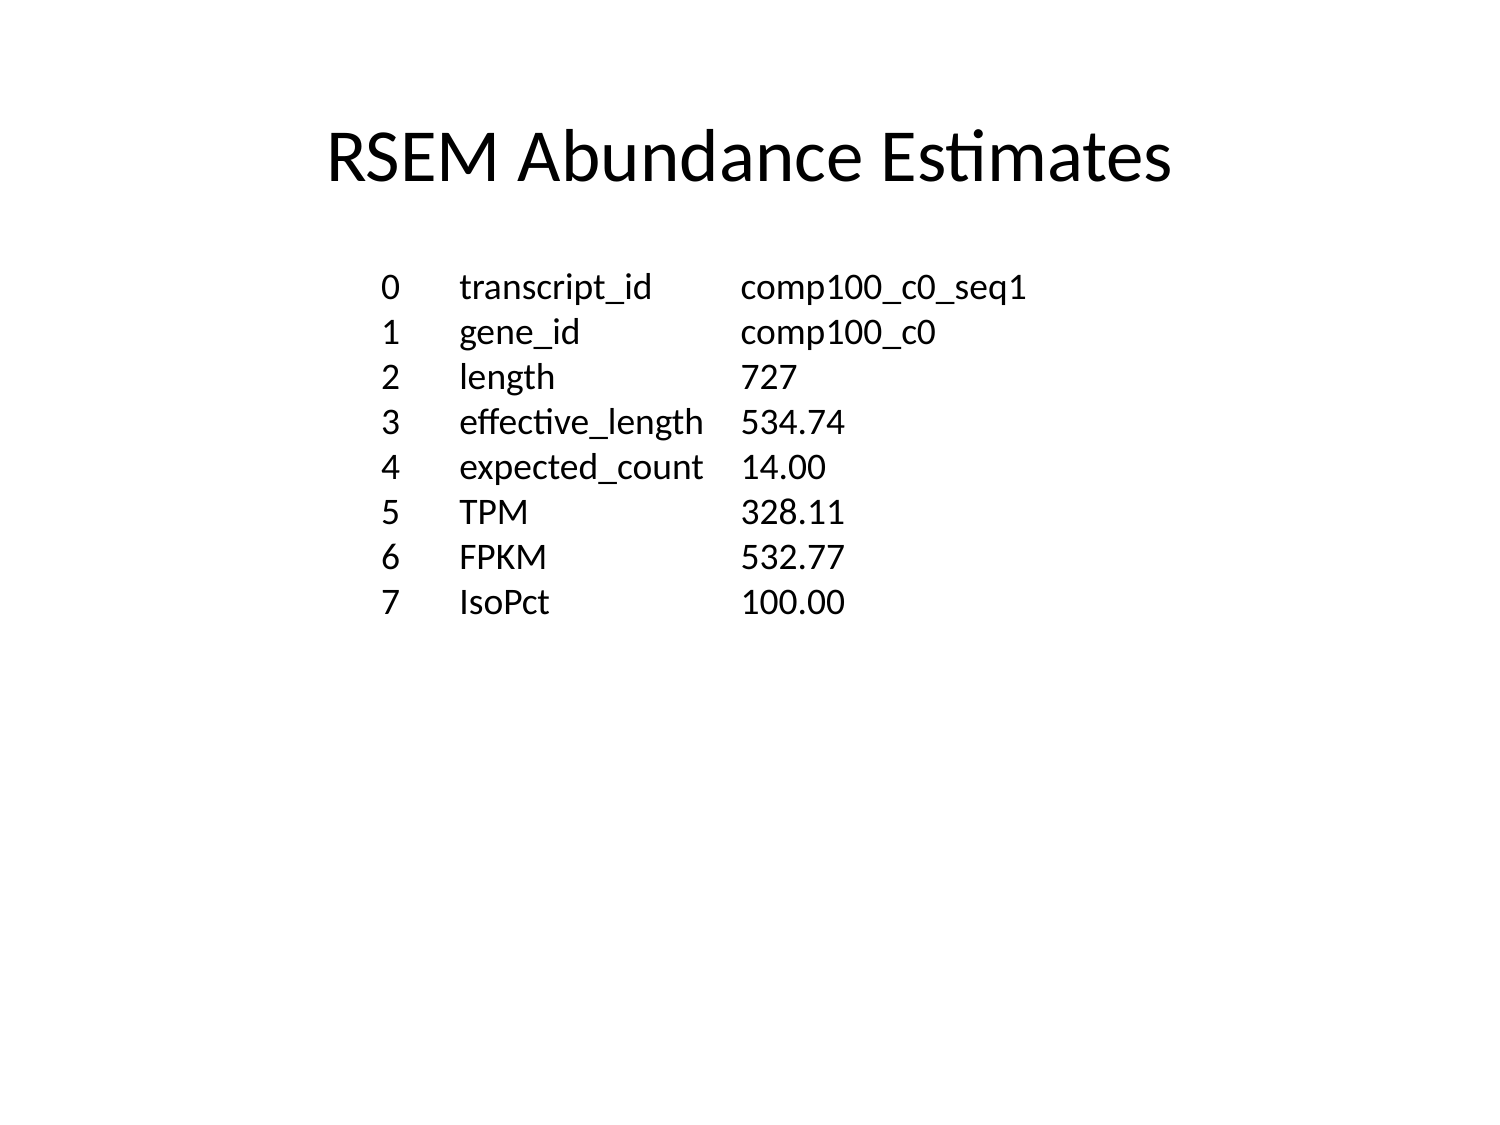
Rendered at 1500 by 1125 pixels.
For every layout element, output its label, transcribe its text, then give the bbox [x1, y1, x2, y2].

title RSEM Abundance Estimates [75, 58, 1425, 246]
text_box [363, 254, 1045, 634]
